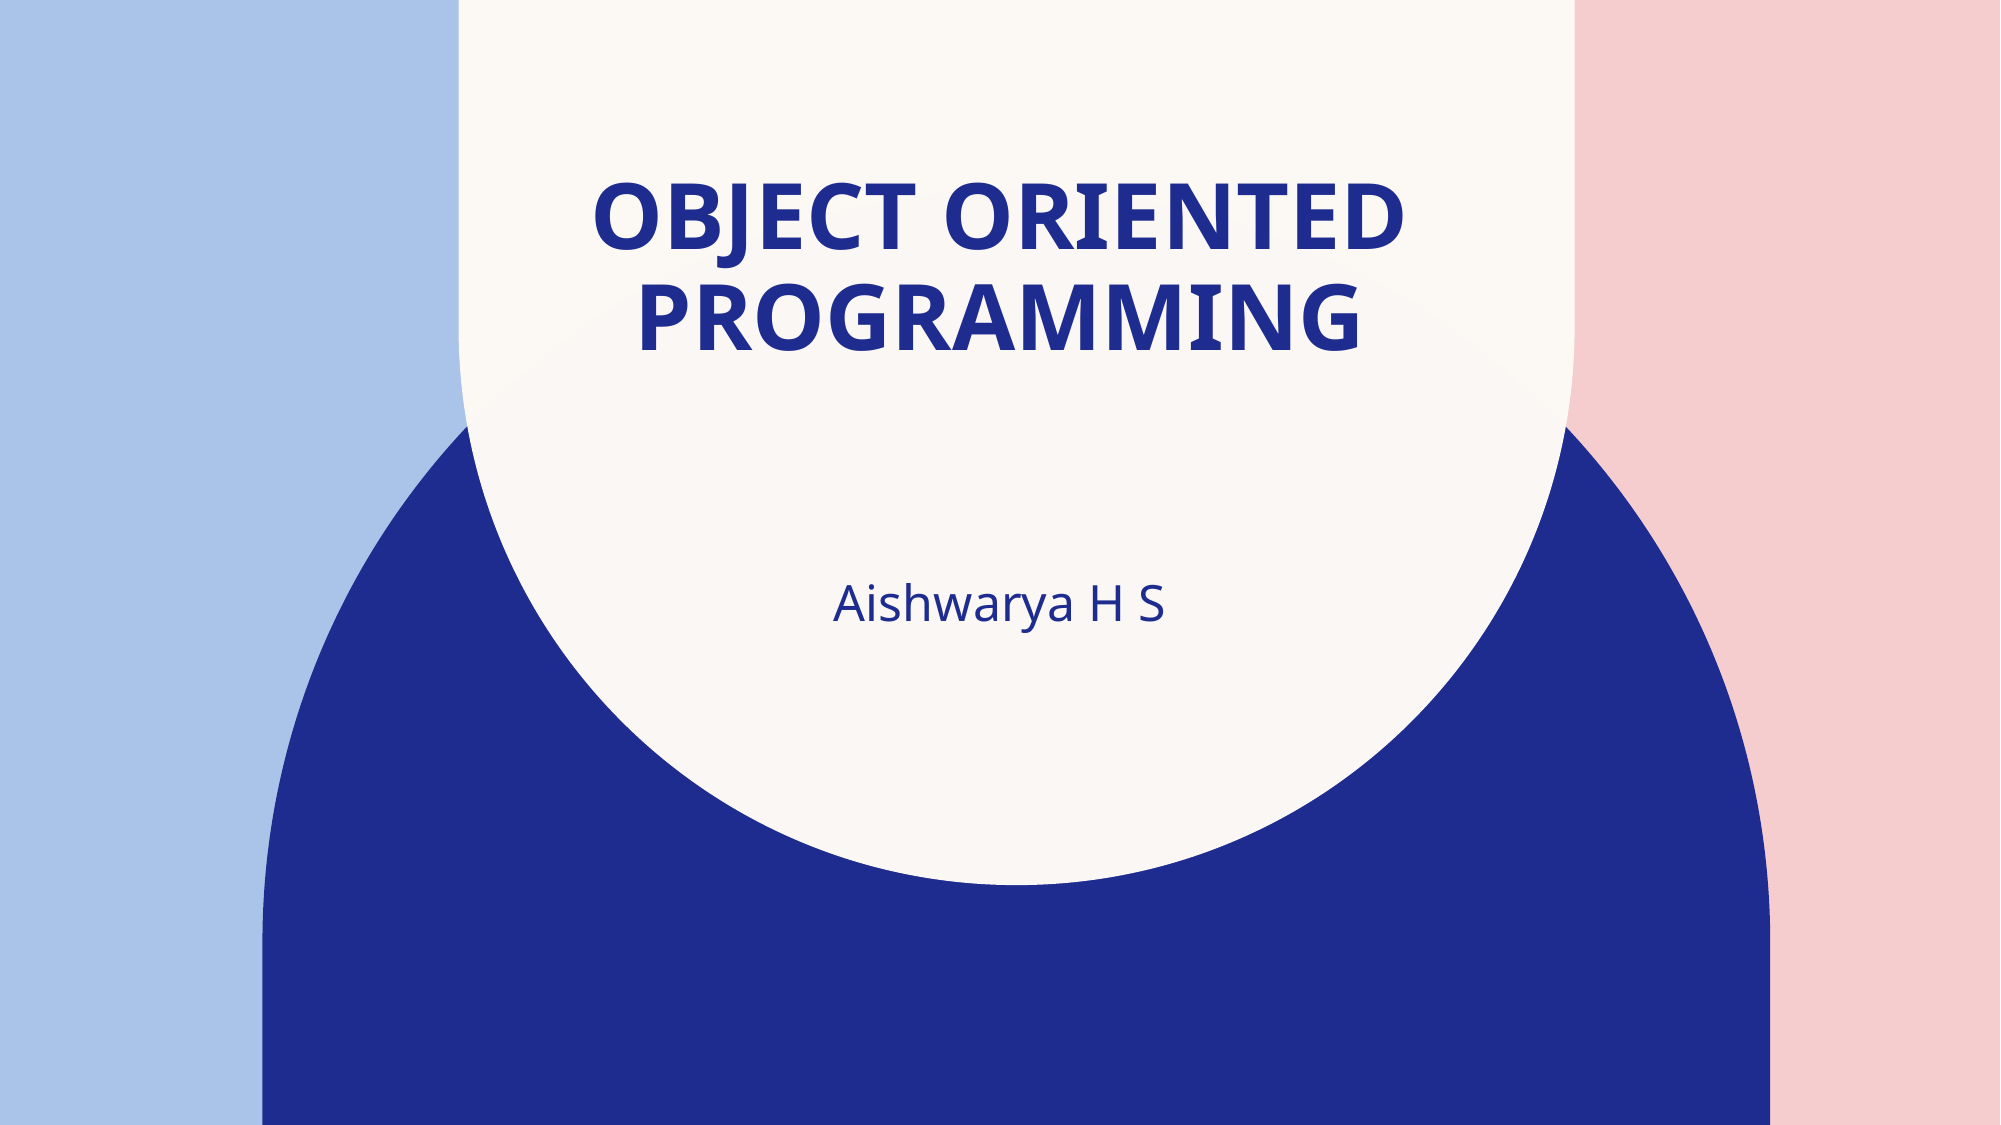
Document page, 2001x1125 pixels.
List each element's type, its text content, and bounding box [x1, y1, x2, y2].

subtitle Aishwarya H S [713, 571, 1287, 716]
title Object oriented programming [248, 165, 1752, 554]
